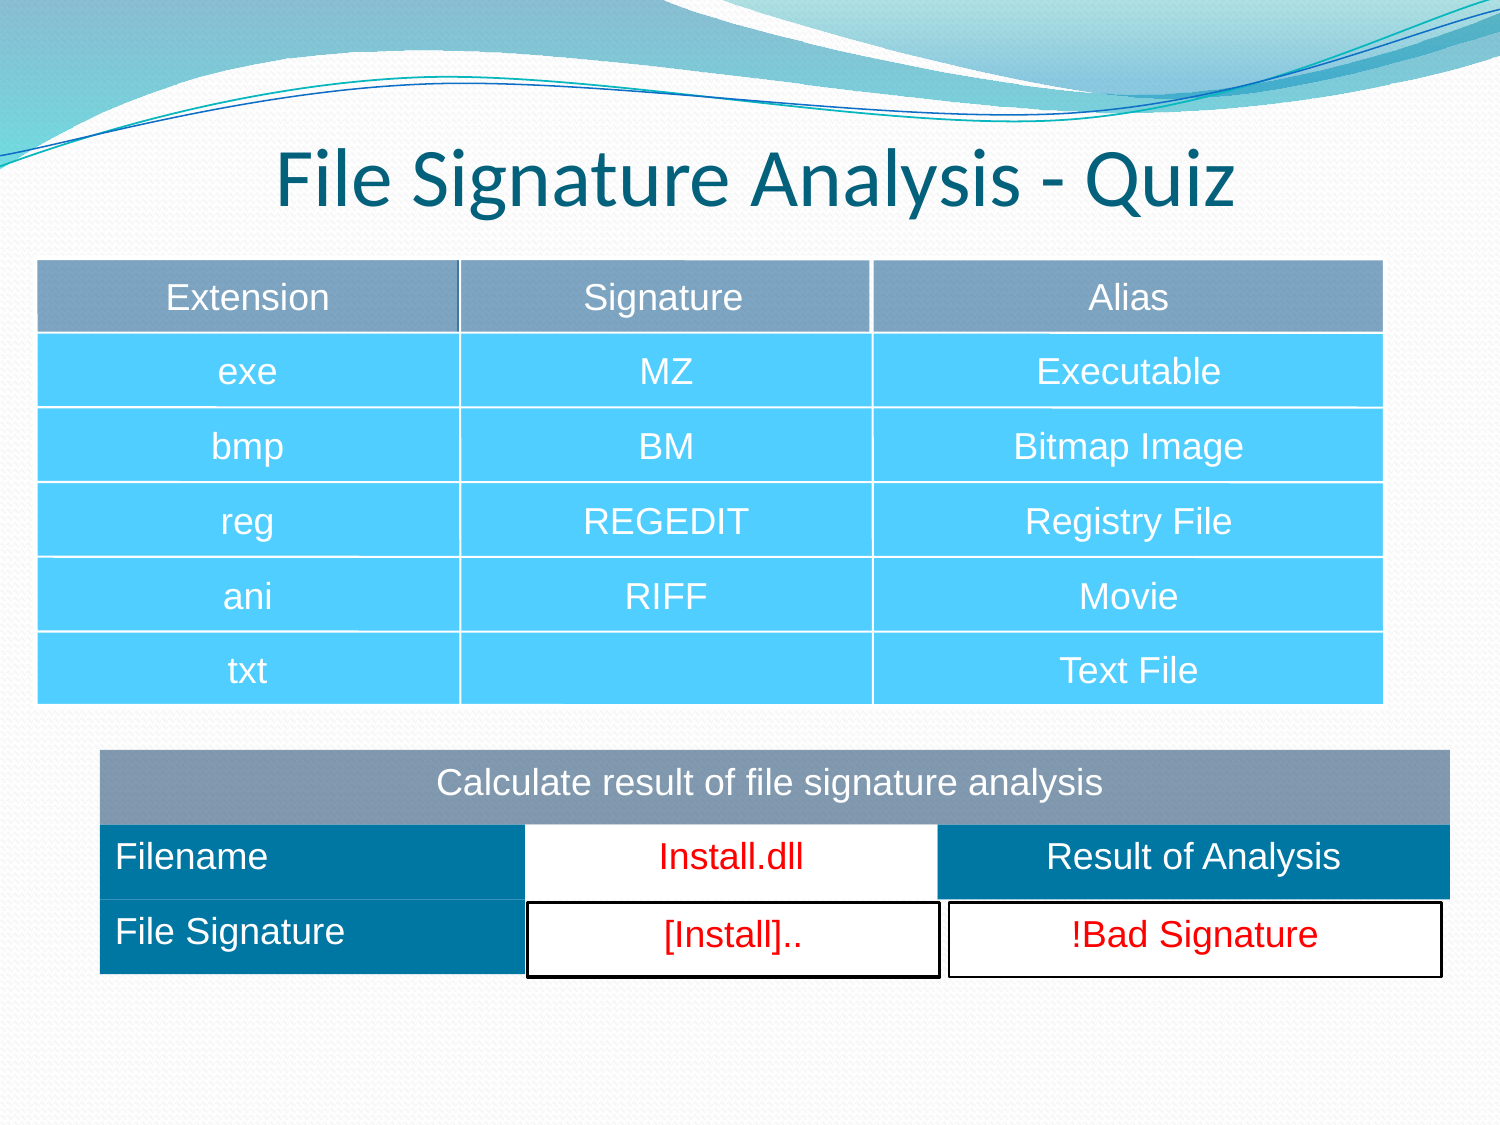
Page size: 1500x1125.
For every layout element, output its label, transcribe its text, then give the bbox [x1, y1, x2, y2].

text_box Filename [99, 824, 525, 900]
text_box Install.dll [525, 824, 938, 900]
text_box [Install].. [527, 902, 940, 978]
text_box Calculate result of file signature analysis [99, 749, 1450, 824]
text_box !Bad Signature [949, 902, 1442, 978]
text_box File Signature [99, 900, 525, 975]
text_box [34, 257, 1386, 707]
text_box File Signature Analysis - Quiz [74, 115, 1438, 235]
text_box Result of Analysis [938, 824, 1450, 900]
